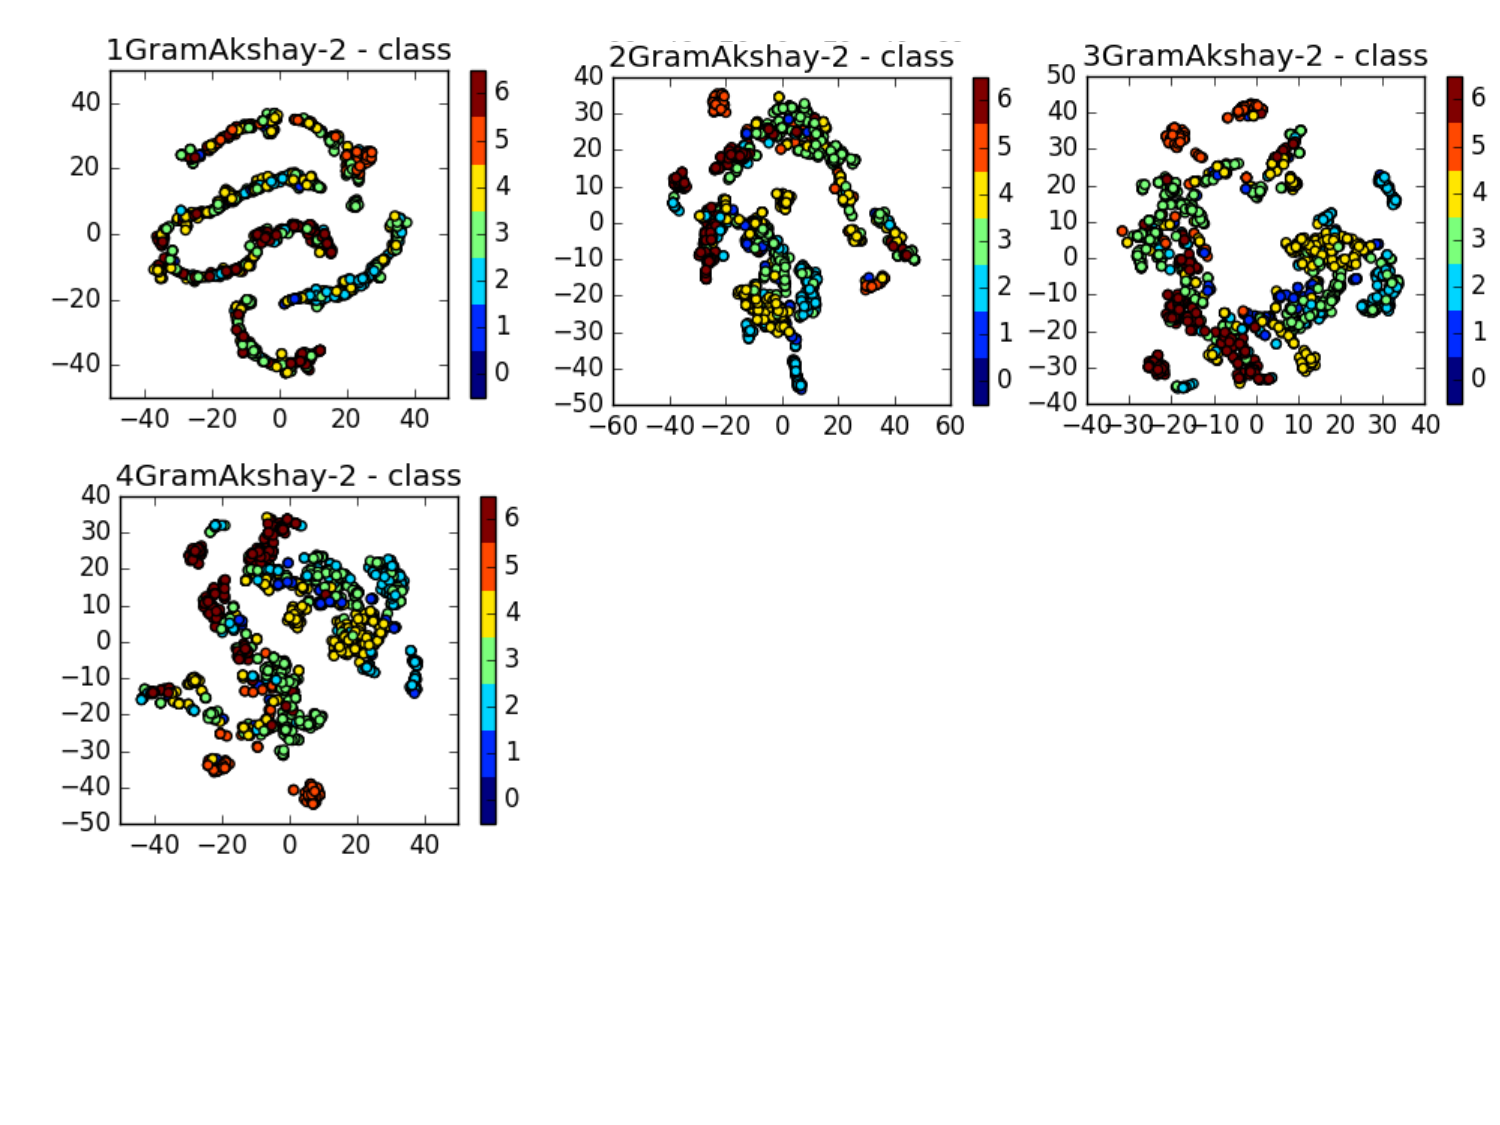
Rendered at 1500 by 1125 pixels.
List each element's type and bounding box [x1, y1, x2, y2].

picture [535, 41, 1500, 456]
picture [55, 461, 537, 881]
picture [39, 35, 523, 456]
